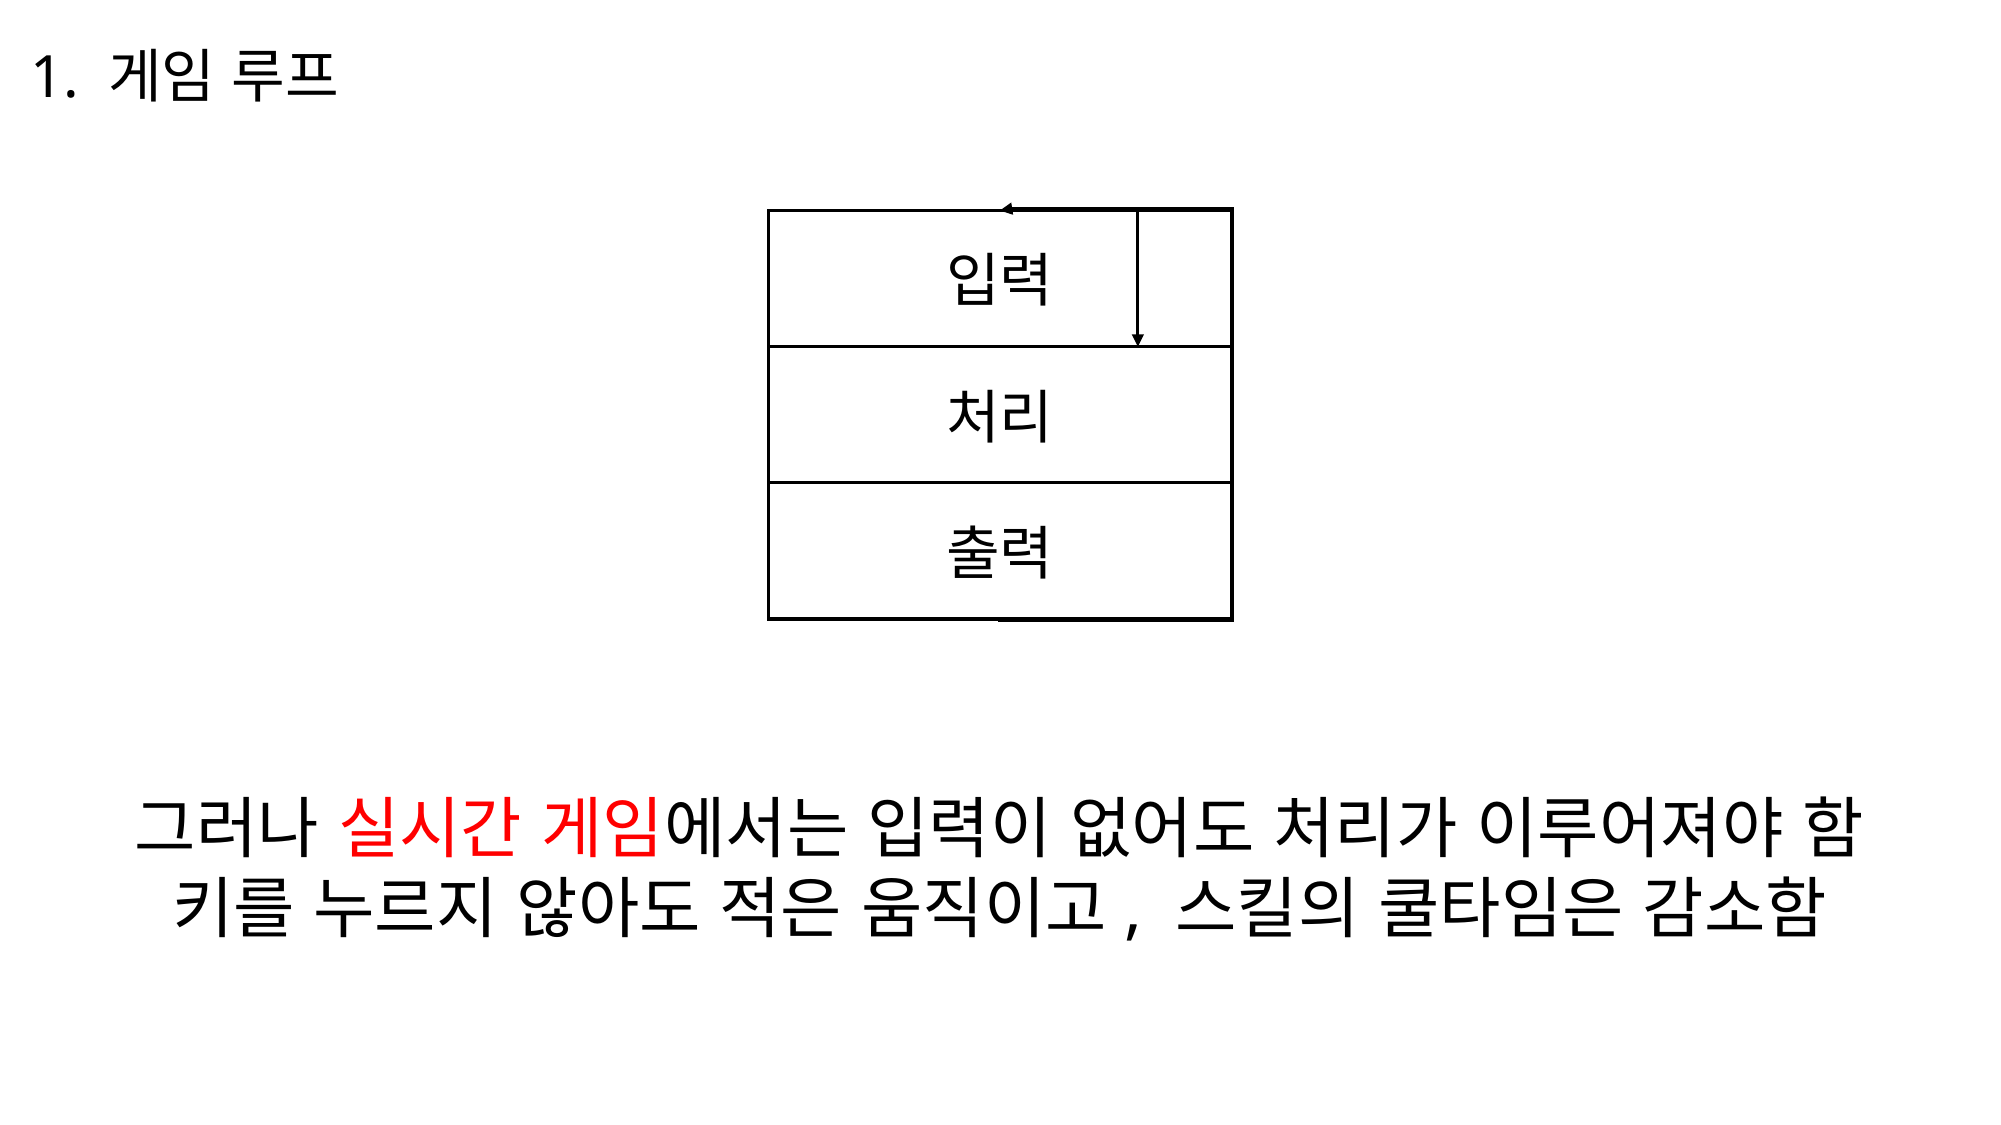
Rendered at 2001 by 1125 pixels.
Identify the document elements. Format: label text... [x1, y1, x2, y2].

text_box 입력 [767, 209, 1136, 345]
text_box 출력 [767, 481, 1231, 621]
text_box 입력 [1139, 210, 1231, 345]
text_box 처리 [767, 345, 1231, 481]
text_box 그러나 실시간 게임에서는 입력이 없어도 처리가 이루어져야 함 키를 누르지 않아도 적은 움직이고, 스킬의 쿨타임은 감소함 [120, 778, 1880, 953]
text_box 1. 게임 루프 [15, 31, 354, 117]
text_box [795, 414, 1205, 418]
